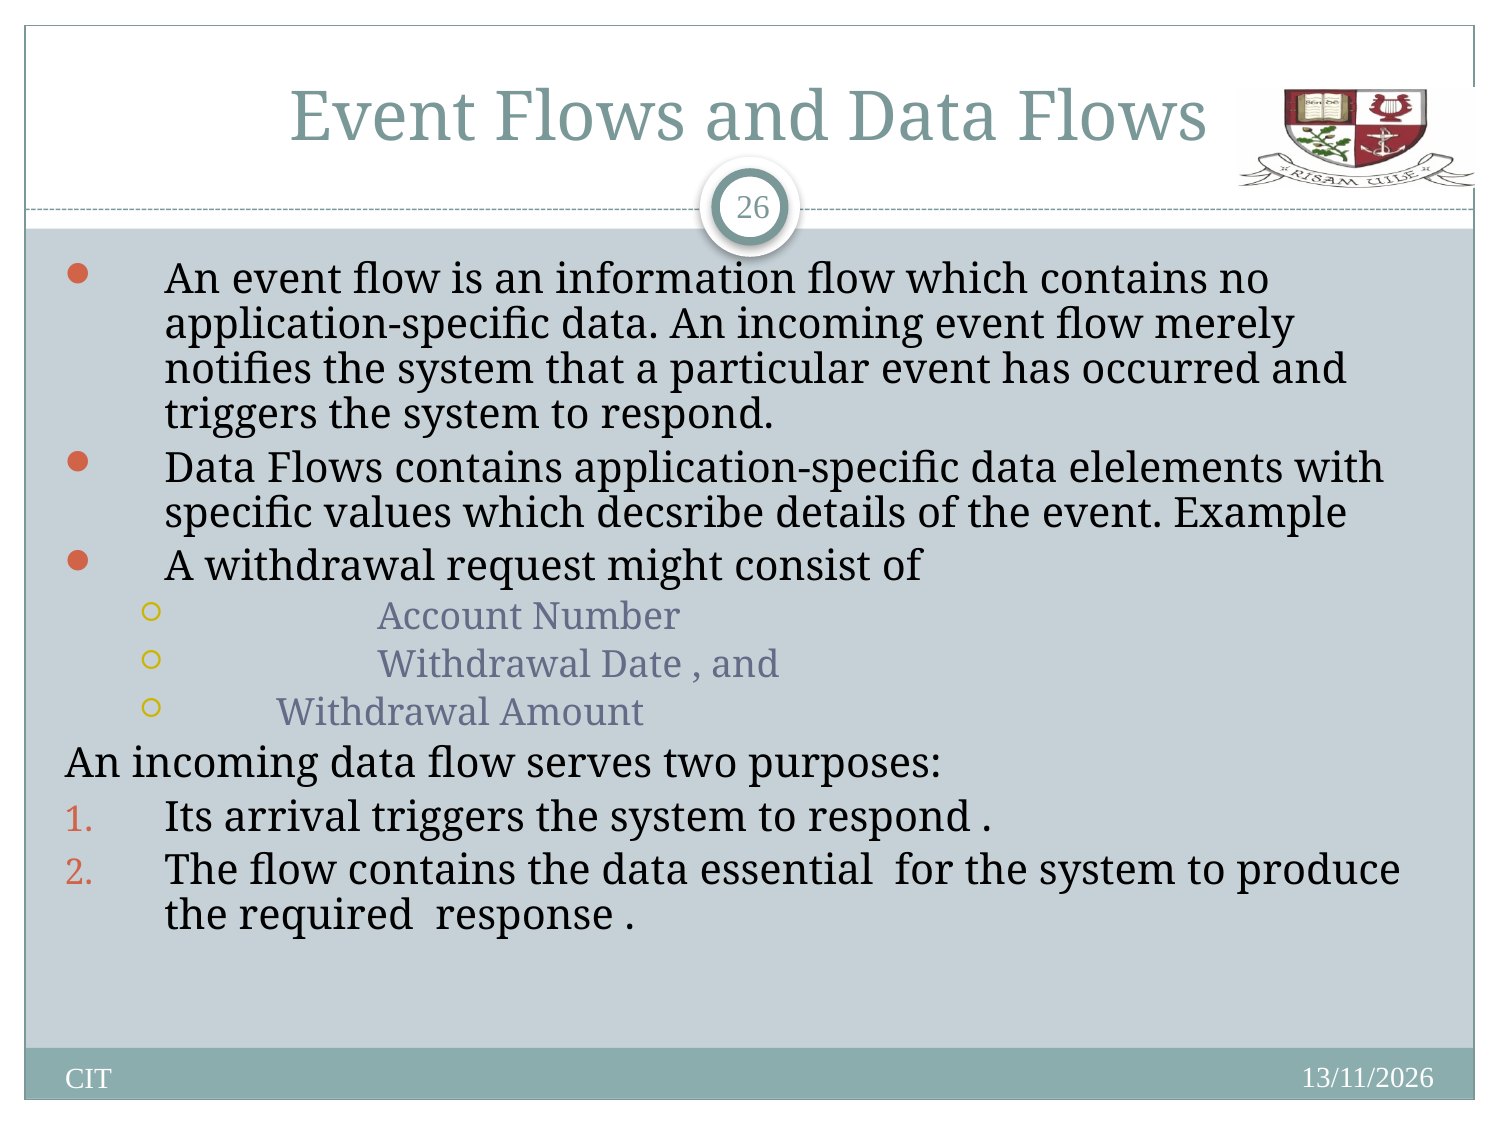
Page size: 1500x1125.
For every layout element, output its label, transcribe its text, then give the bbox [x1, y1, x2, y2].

picture [1237, 87, 1475, 188]
title Event Flows and Data Flows [49, 37, 1450, 162]
slide_number 26 [715, 168, 791, 241]
list An event flow is an information flow which contains no application-specific data. An incoming event flow merely notifies the system that a particular event has occurred and triggers the system to respond. Data Flows contains application-specific data elelements with specific values which decsribe details of the event. Example A withdrawal request might consist of Account Number Withdrawal Date , and Withdrawal Amount An incoming data flow serves two purposes: Its arrival triggers the system to respond . The flow contains the data essential for the system to produce the required response . [49, 250, 1445, 1001]
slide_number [950, 1050, 1450, 1111]
footer CIT [50, 1051, 638, 1112]
